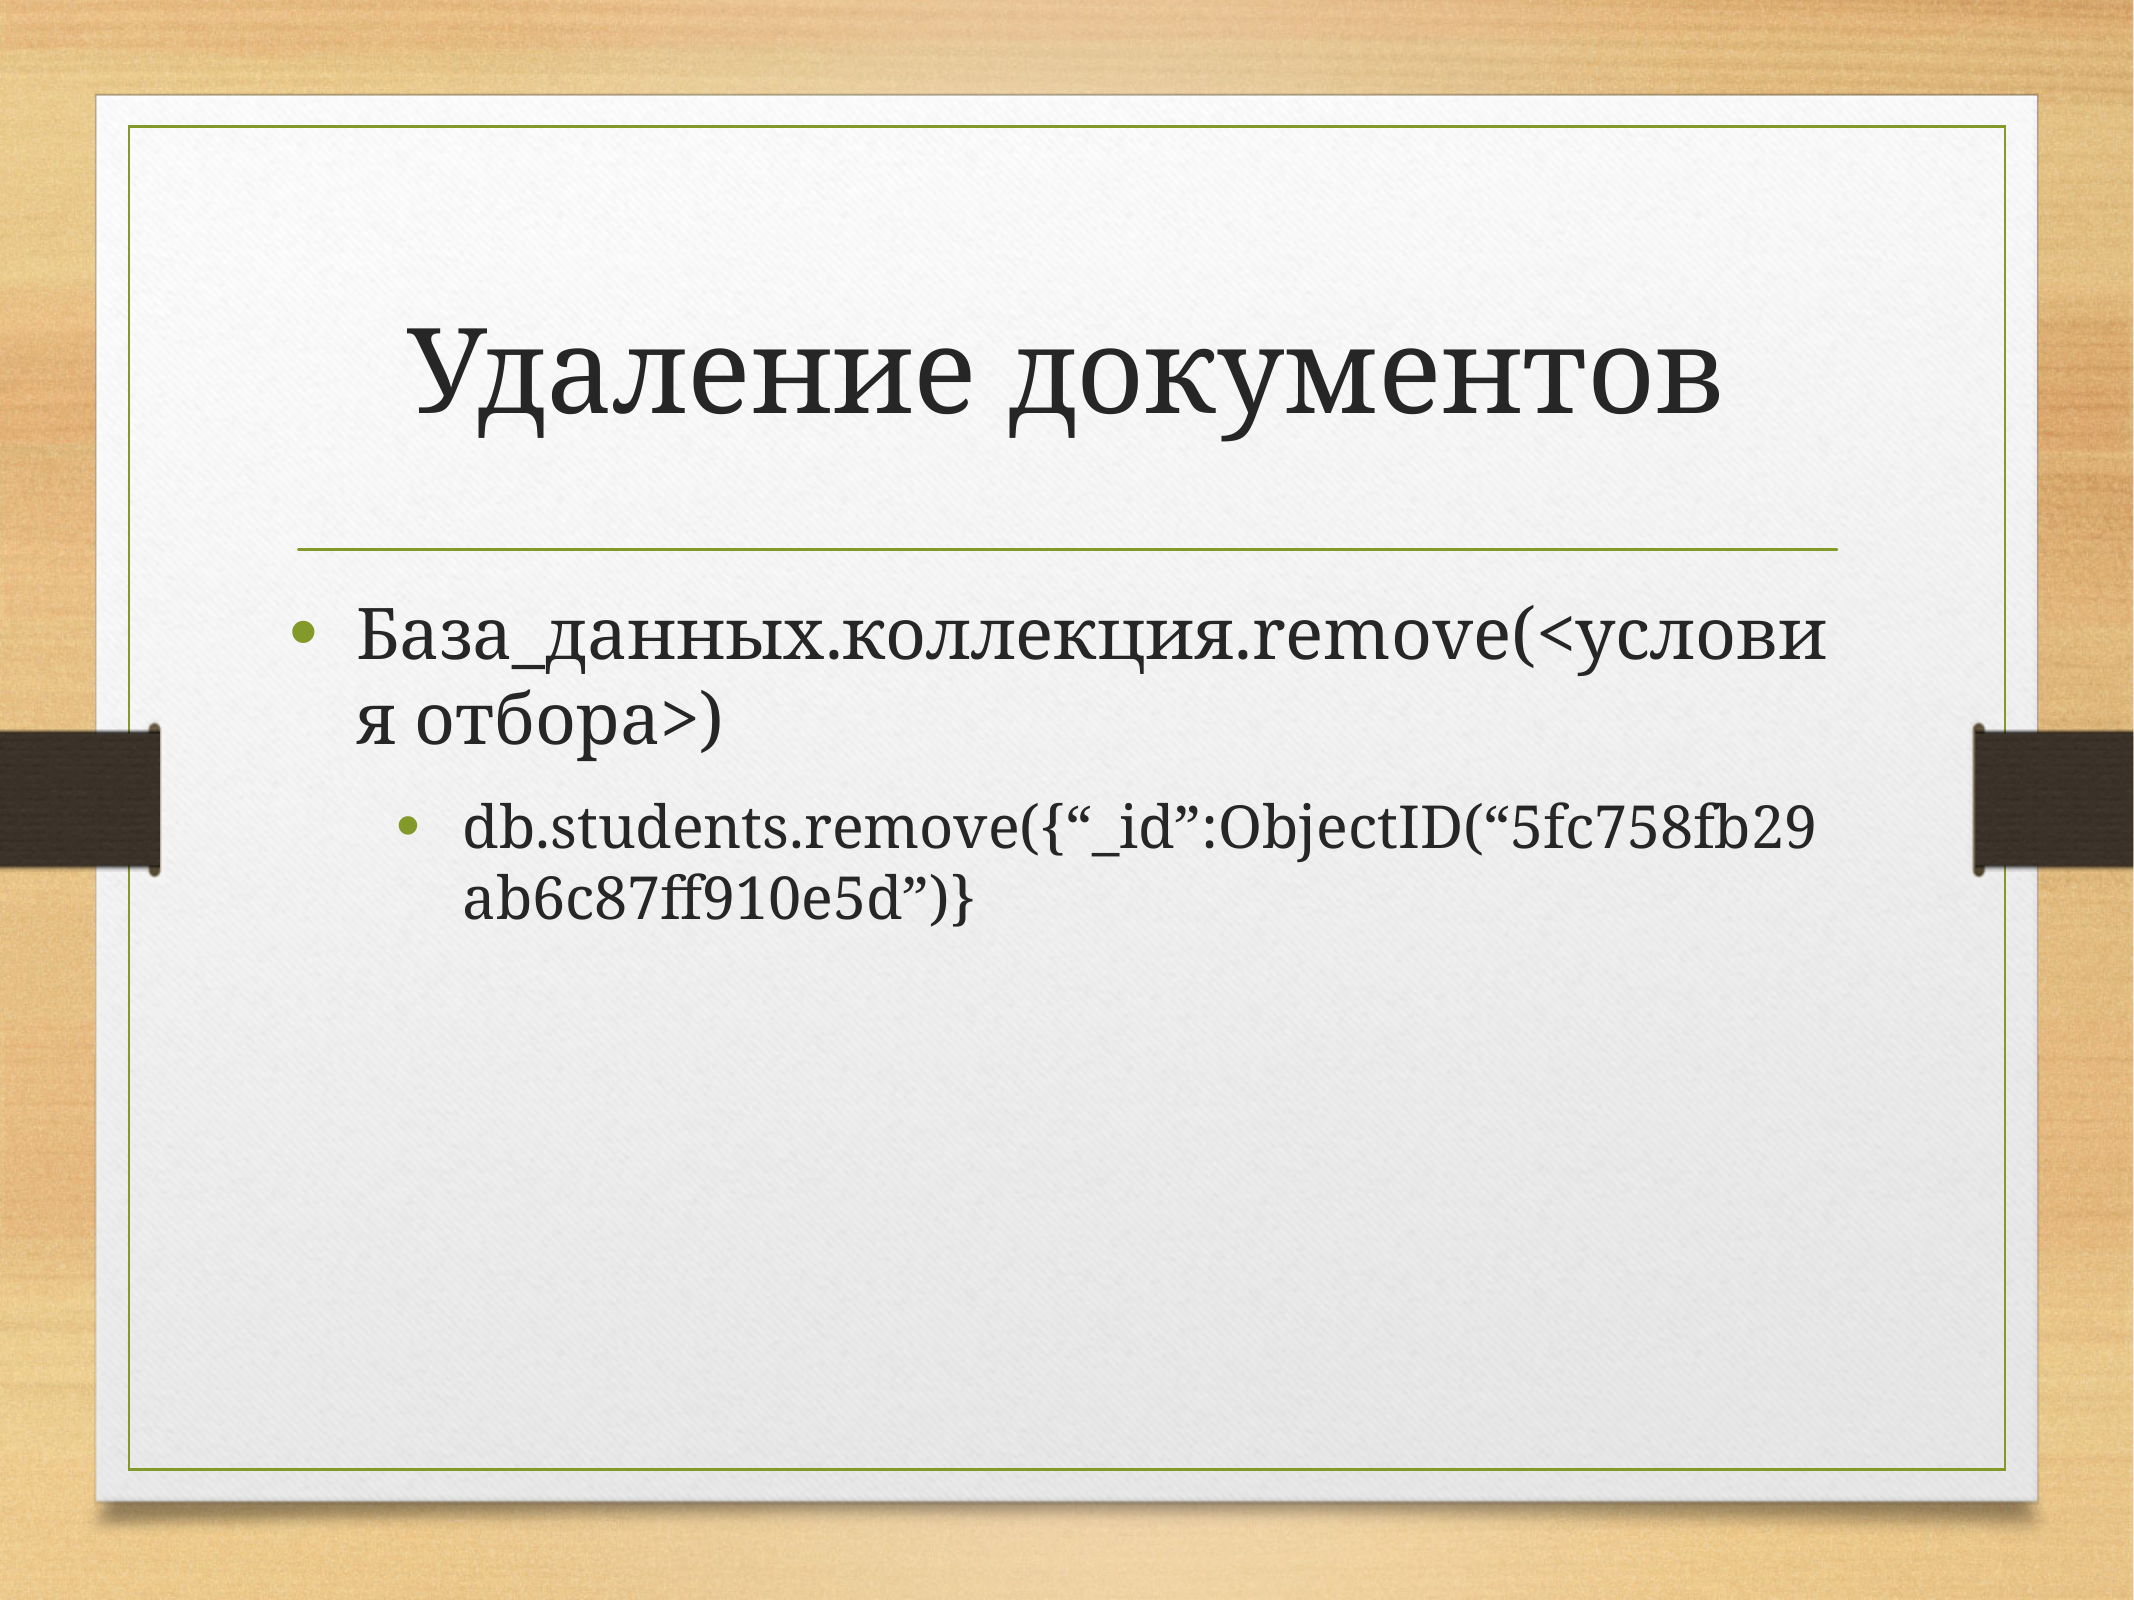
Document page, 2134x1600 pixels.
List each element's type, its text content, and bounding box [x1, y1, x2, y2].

picture [0, 0, 2134, 1600]
list База_данных.коллекция.remove(<условия отбора>) db.students.remove({“_id”:ObjectID(“5fc758fb29ab6c87ff910e5d”)} [274, 580, 1861, 1385]
title Удаление документов [274, 213, 1861, 518]
